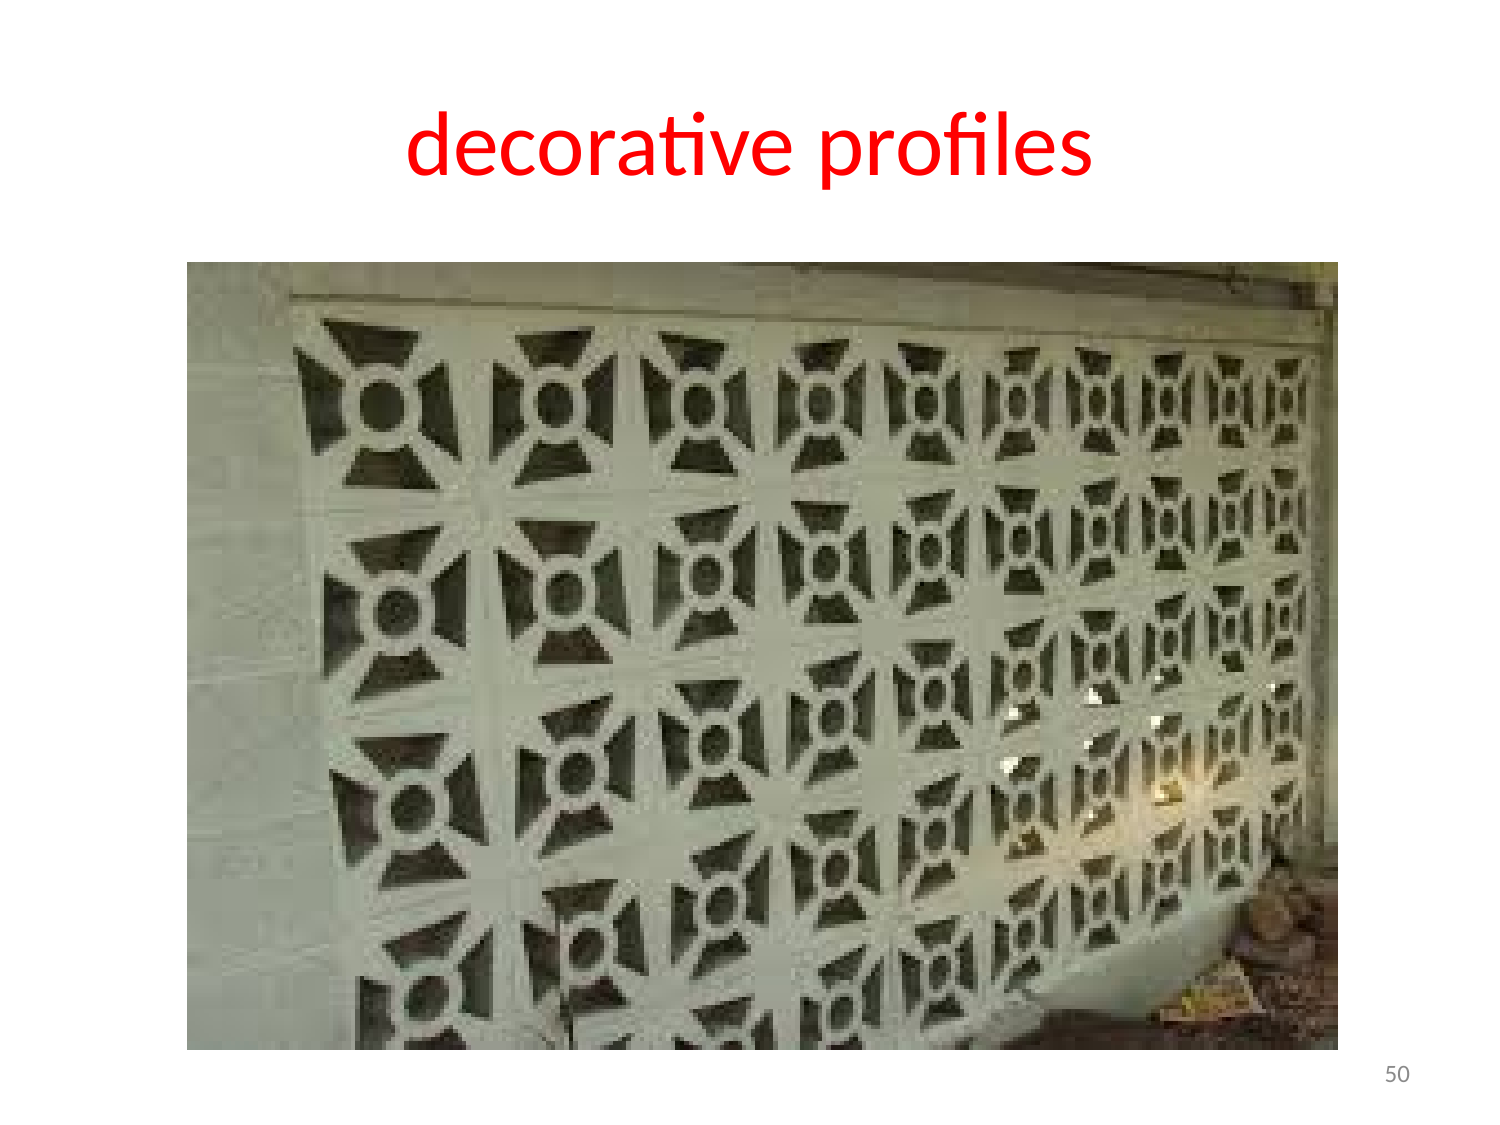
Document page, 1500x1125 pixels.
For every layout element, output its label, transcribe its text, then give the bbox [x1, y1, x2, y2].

slide_number 50 [1074, 1042, 1425, 1103]
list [187, 262, 1338, 1051]
title decorative profiles [75, 45, 1425, 233]
